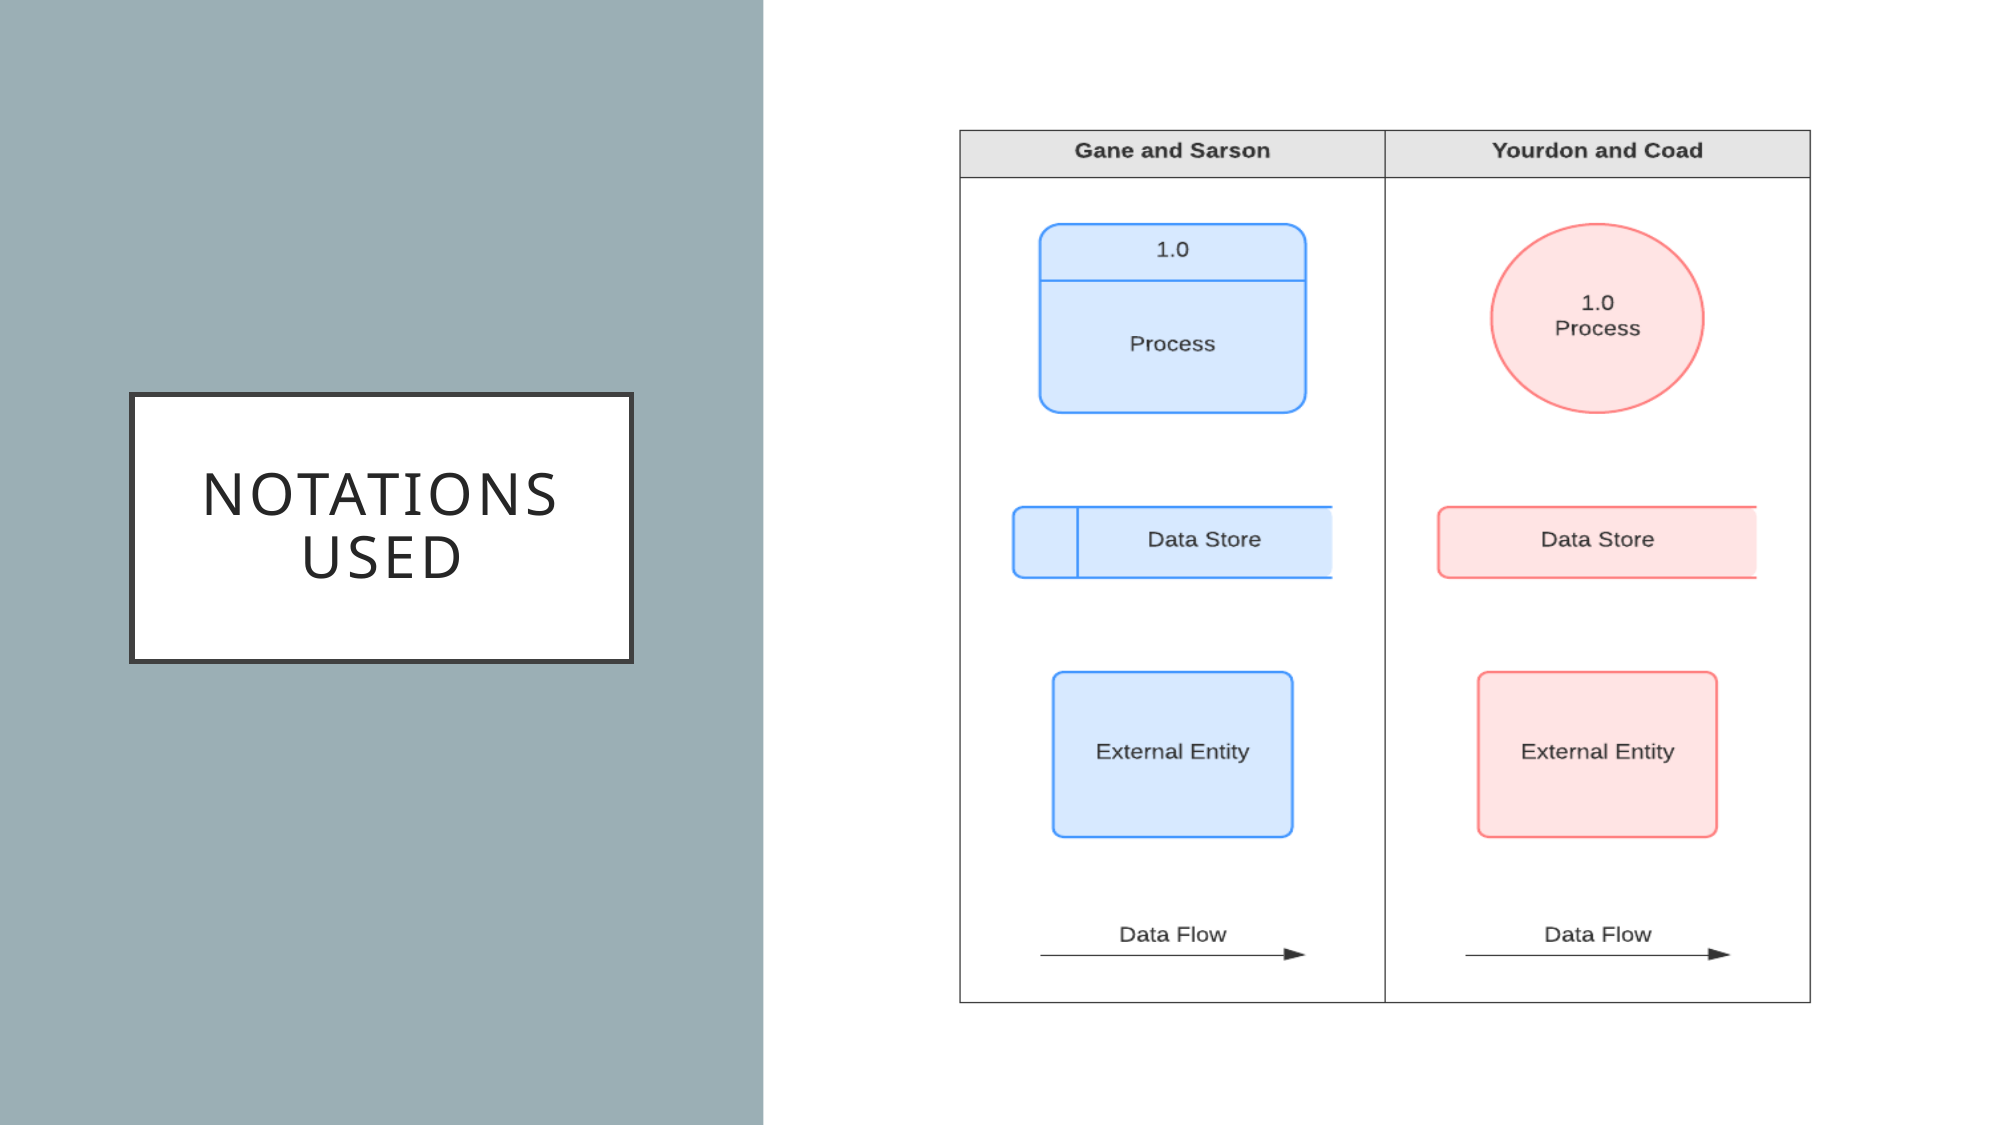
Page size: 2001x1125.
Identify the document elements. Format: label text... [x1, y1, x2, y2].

title Notations used [129, 392, 634, 664]
text_box [764, 0, 2000, 1125]
text_box [0, 0, 764, 1125]
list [933, 104, 1839, 1028]
